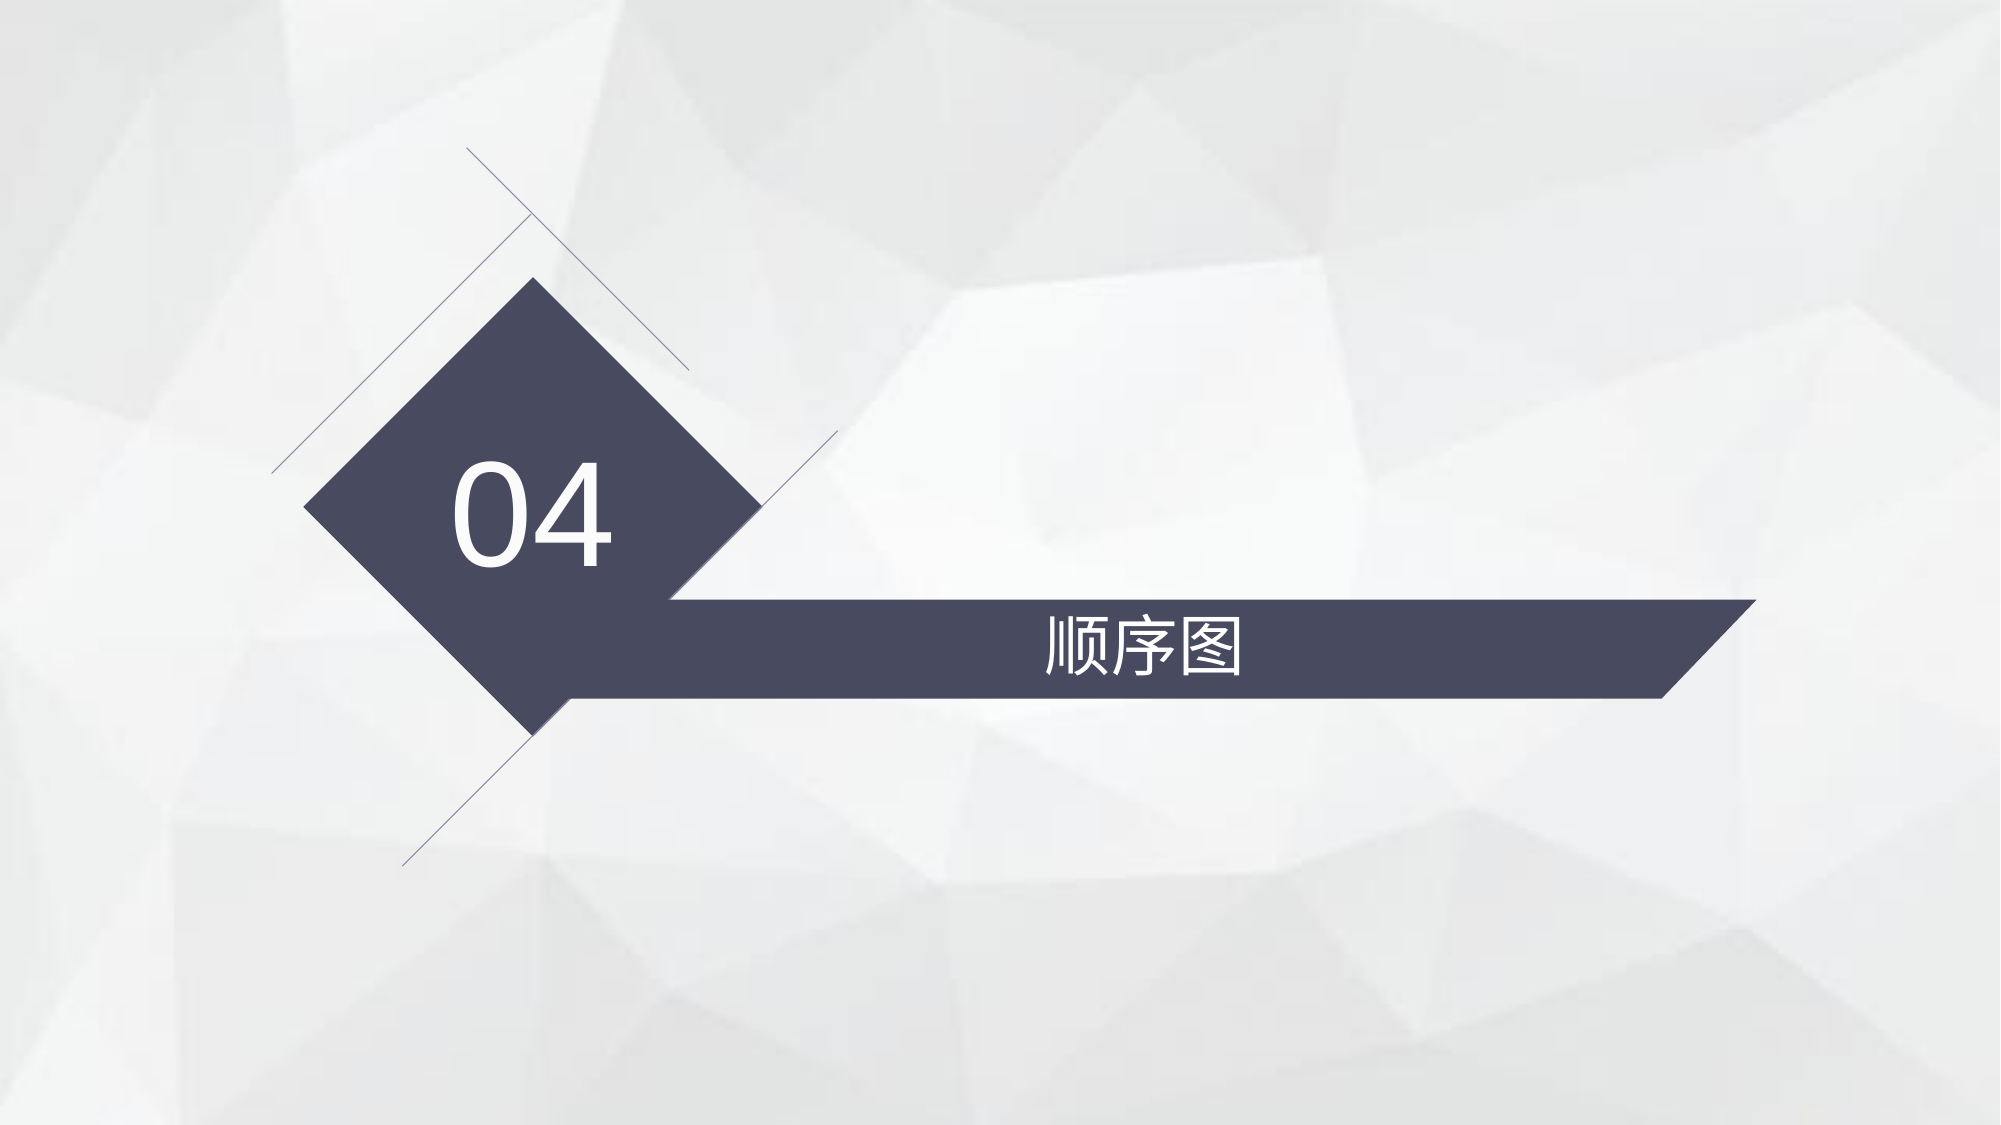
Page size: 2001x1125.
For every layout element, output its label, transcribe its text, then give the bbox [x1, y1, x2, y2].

text_box 04 [301, 275, 765, 739]
picture [0, 0, 2001, 1125]
title 顺序图 [533, 599, 1757, 699]
